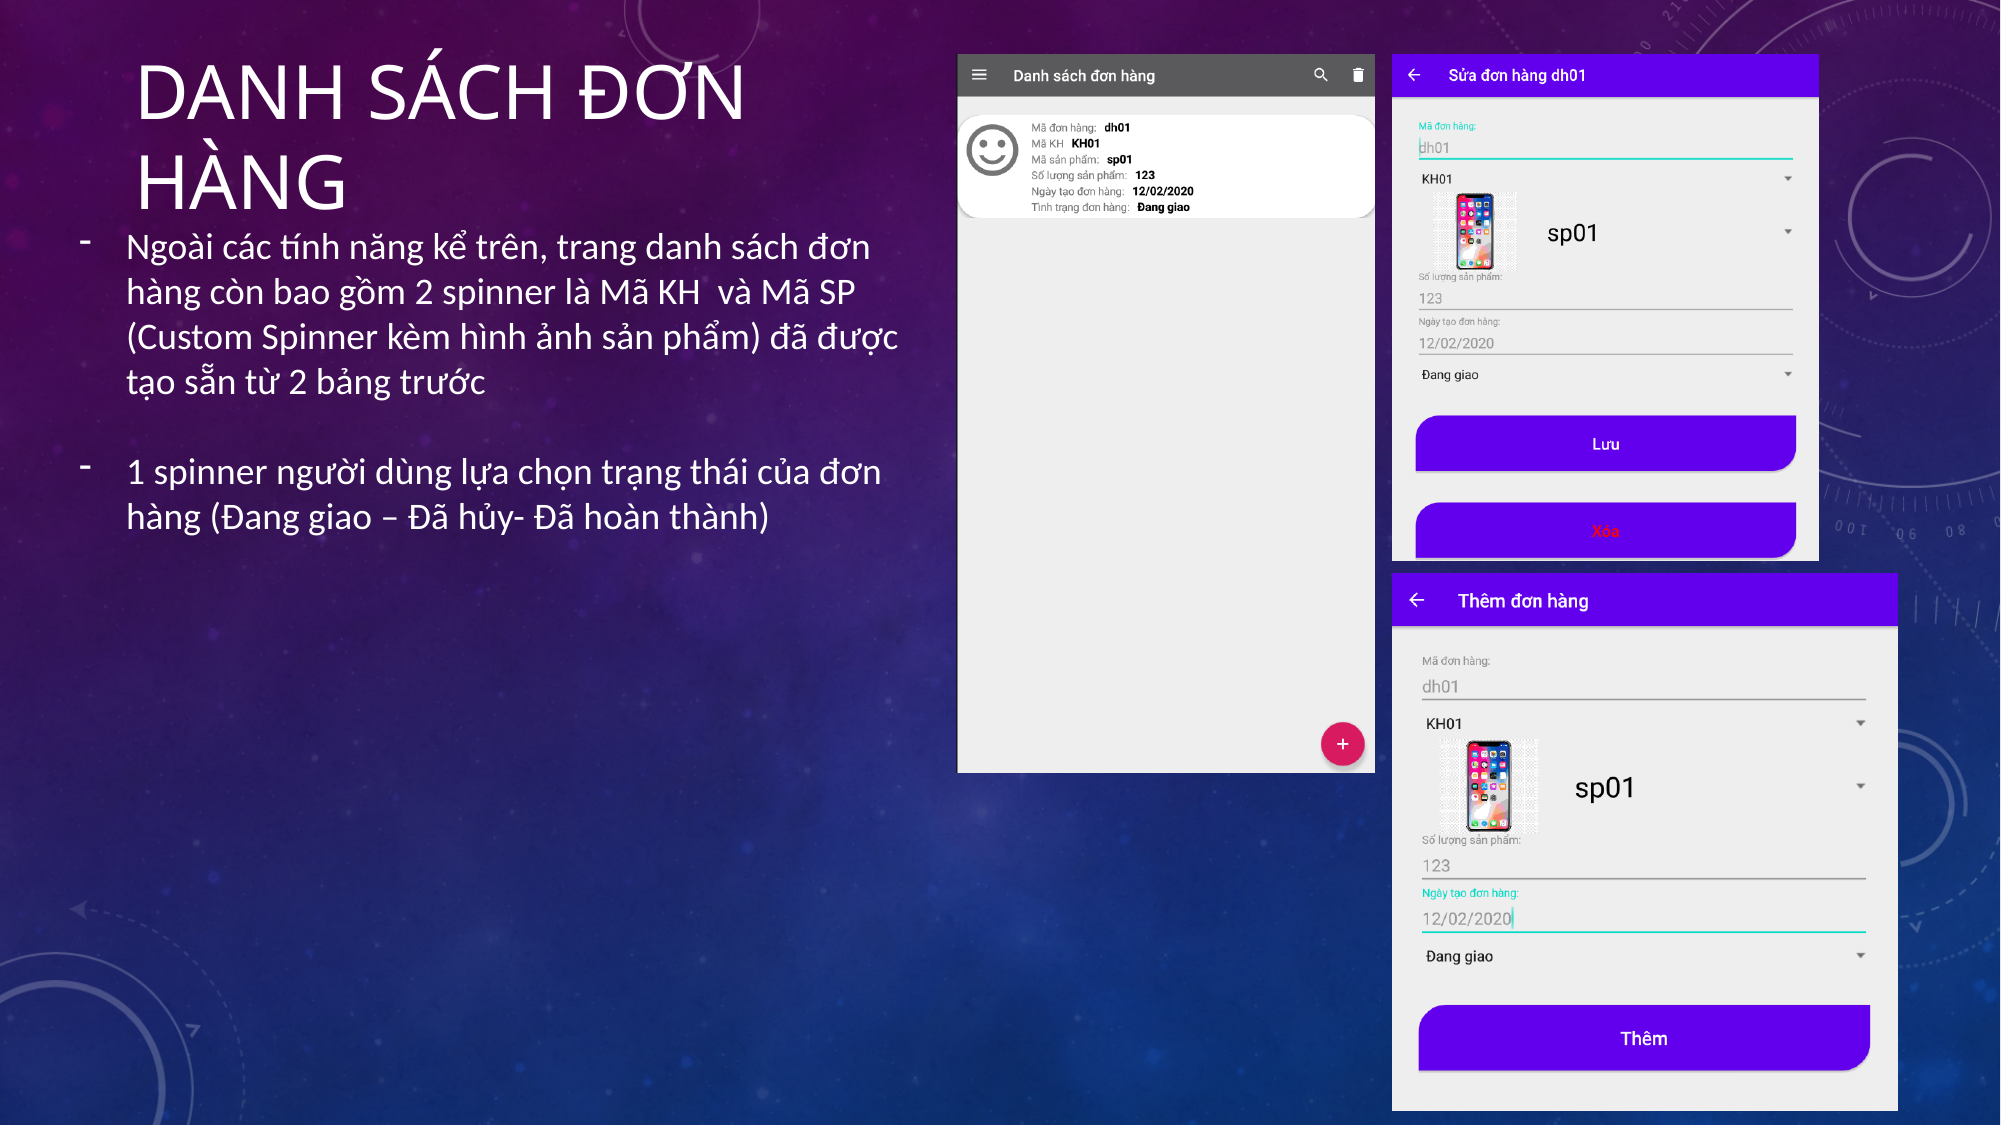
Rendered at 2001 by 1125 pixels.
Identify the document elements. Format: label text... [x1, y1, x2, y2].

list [1392, 573, 1898, 1111]
picture [0, 0, 2001, 1125]
text_box Ngoài các tính năng kể trên, trang danh sách đơn hàng còn bao gồm 2 spinner là Mã KH và Mã SP (Custom Spinner kèm hình ảnh sản phẩm) đã được tạo sẵn từ 2 bảng trước 1 spinner người dùng lựa chọn trạng thái của đơn hàng (Đang giao – Đã hủy- Đã hoàn thành) [64, 214, 949, 545]
title Danh sách đơn hàng [119, 54, 895, 214]
